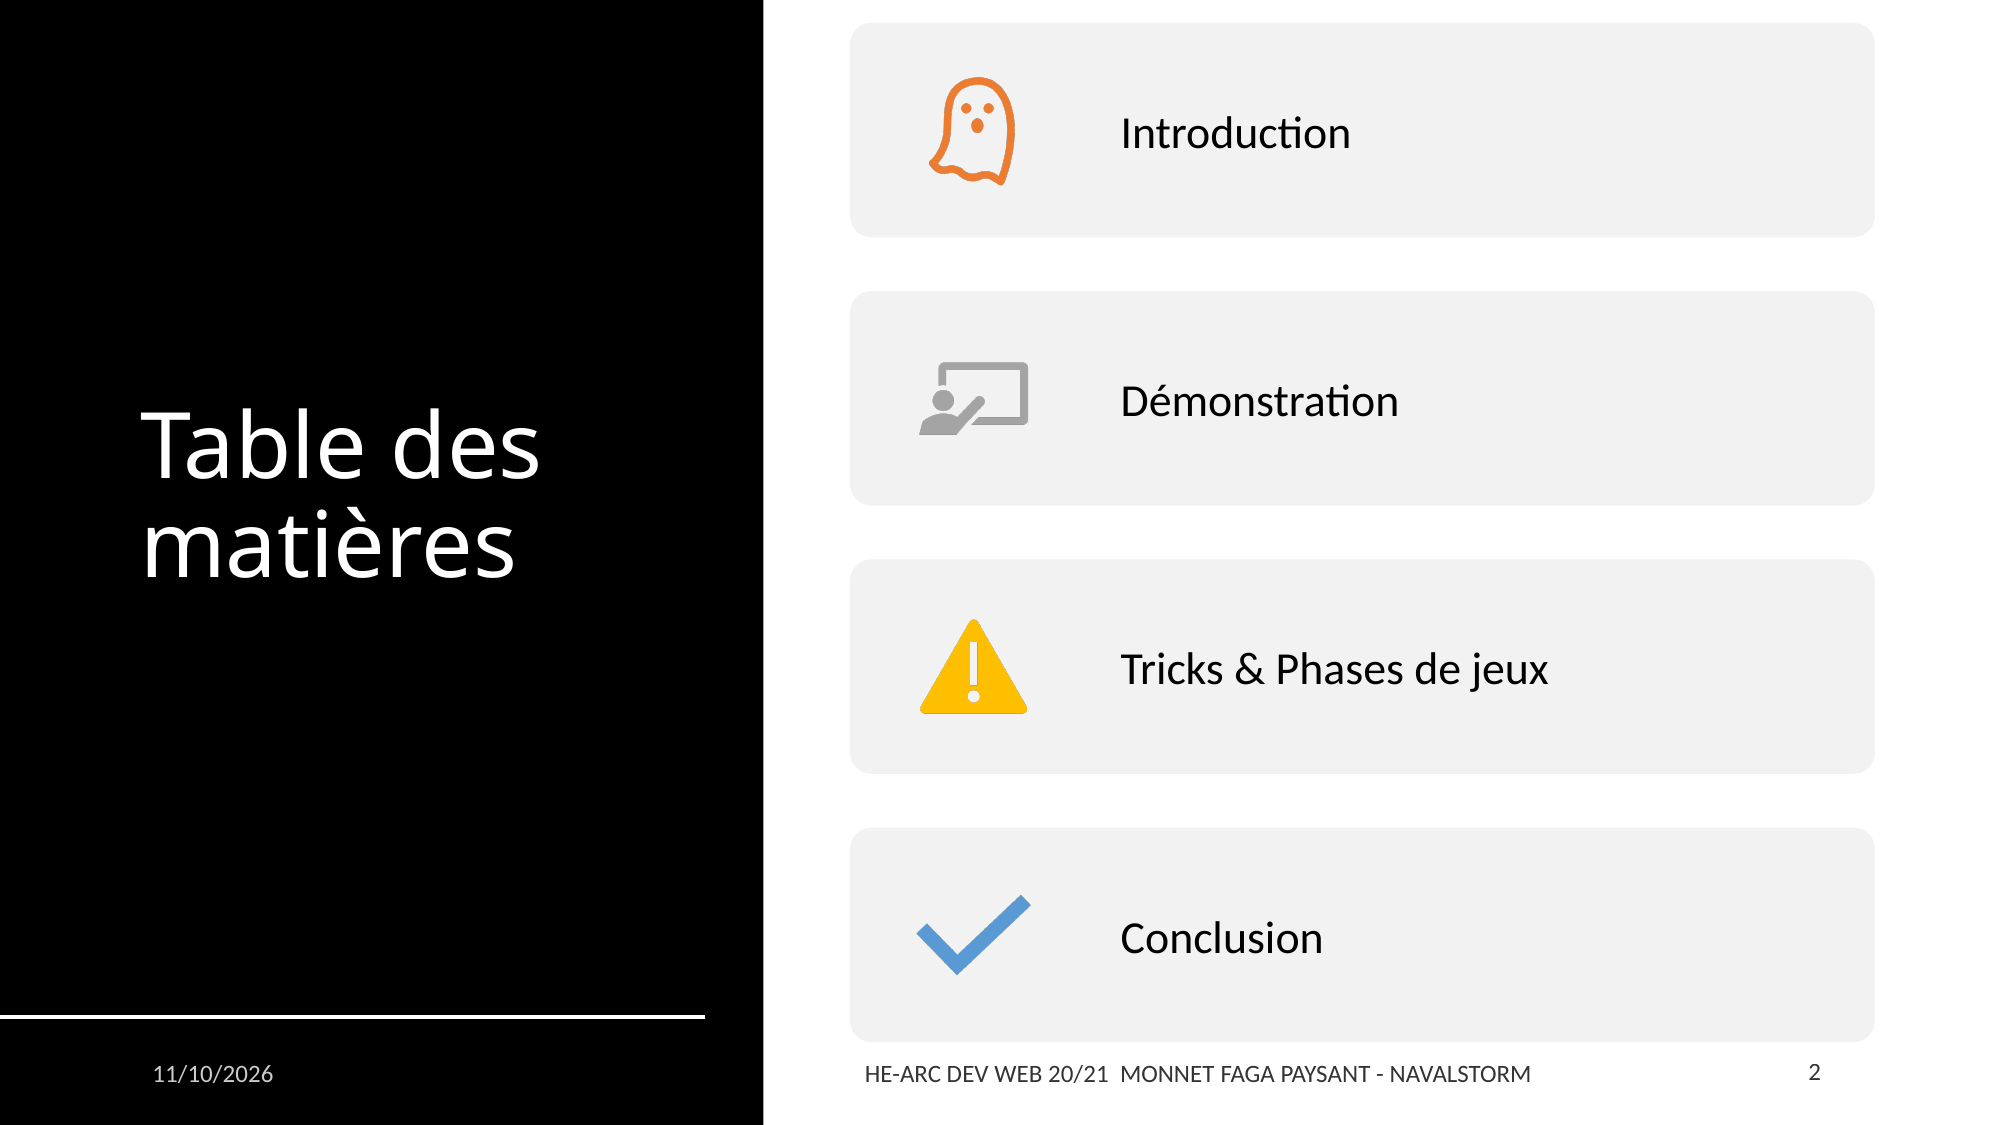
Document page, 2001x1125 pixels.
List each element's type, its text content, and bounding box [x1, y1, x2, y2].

slide_number 2 [1681, 1043, 1863, 1103]
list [849, 22, 1875, 1043]
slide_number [137, 1042, 588, 1103]
text_box [0, 0, 764, 1125]
footer HE-ARC DEV WEB 20/21 MONNET FAGA PAYSANT - NAVALSTORM [849, 1043, 1596, 1103]
title Table des matières [125, 91, 711, 905]
